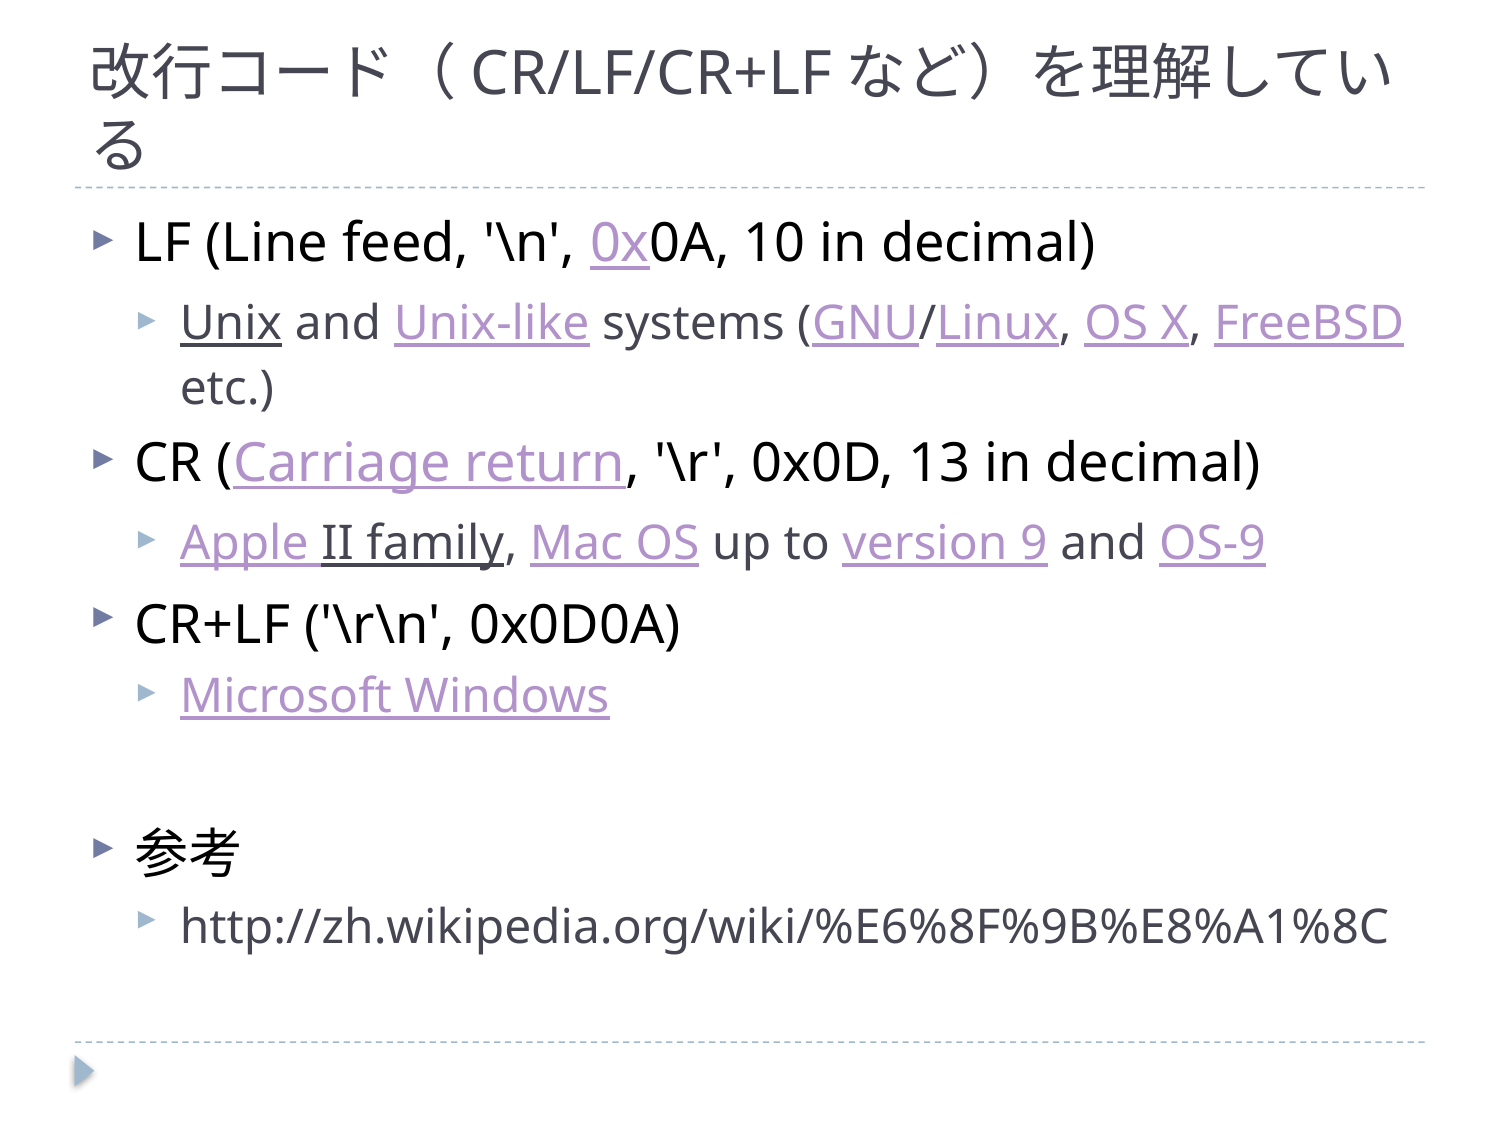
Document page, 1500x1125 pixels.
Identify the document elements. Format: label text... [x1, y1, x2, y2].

list LF (Line feed, '\n', 0x0A, 10 in decimal) Unix and Unix-like systems (GNU/Linux, OS X, FreeBSD etc.) CR (Carriage return, '\r', 0x0D, 13 in decimal) Apple II family, Mac OS up to version 9 and OS-9 CR+LF ('\r\n', 0x0D0A) Microsoft Windows 参考 http://zh.wikipedia.org/wiki/%E6%8F%9B%E8%A1%8C [75, 200, 1425, 1010]
title 改行コード（CR/LF/CR+LFなど）を理解している [75, 24, 1425, 188]
